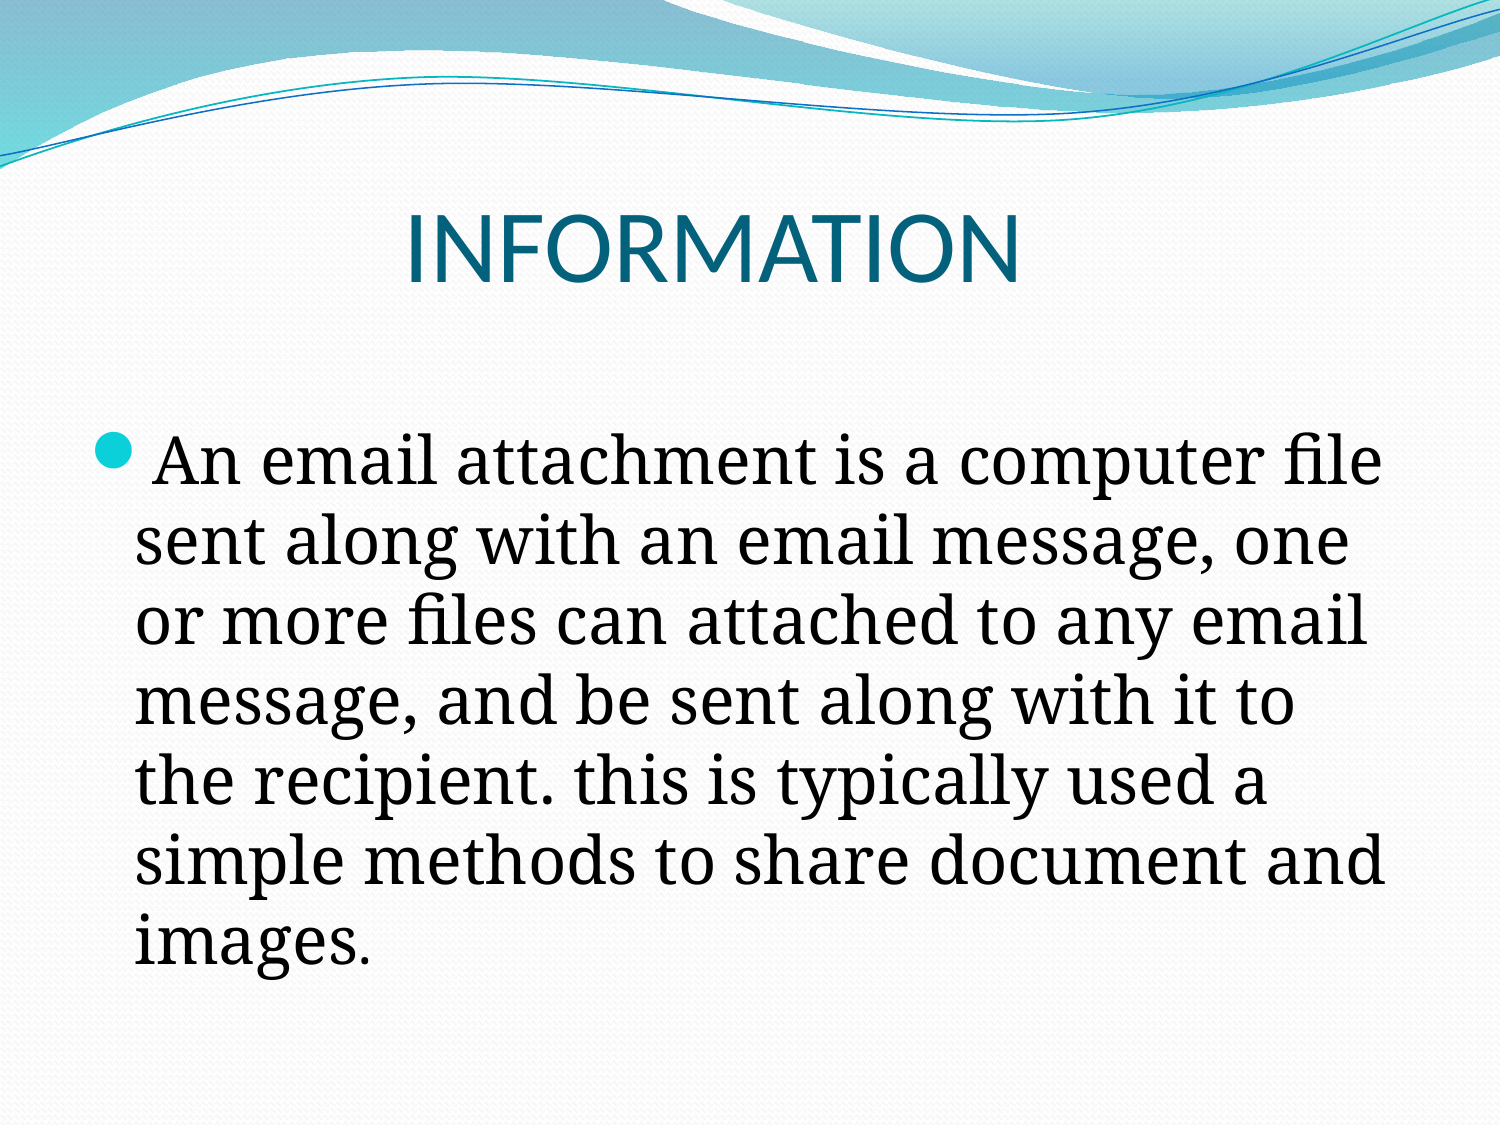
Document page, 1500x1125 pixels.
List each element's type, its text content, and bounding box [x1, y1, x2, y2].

title INFORMATION [75, 115, 1425, 303]
list An email attachment is a computer file sent along with an email message, one or more files can attached to any email message, and be sent along with it to the recipient. this is typically used a simple methods to share document and images. [75, 317, 1425, 1038]
